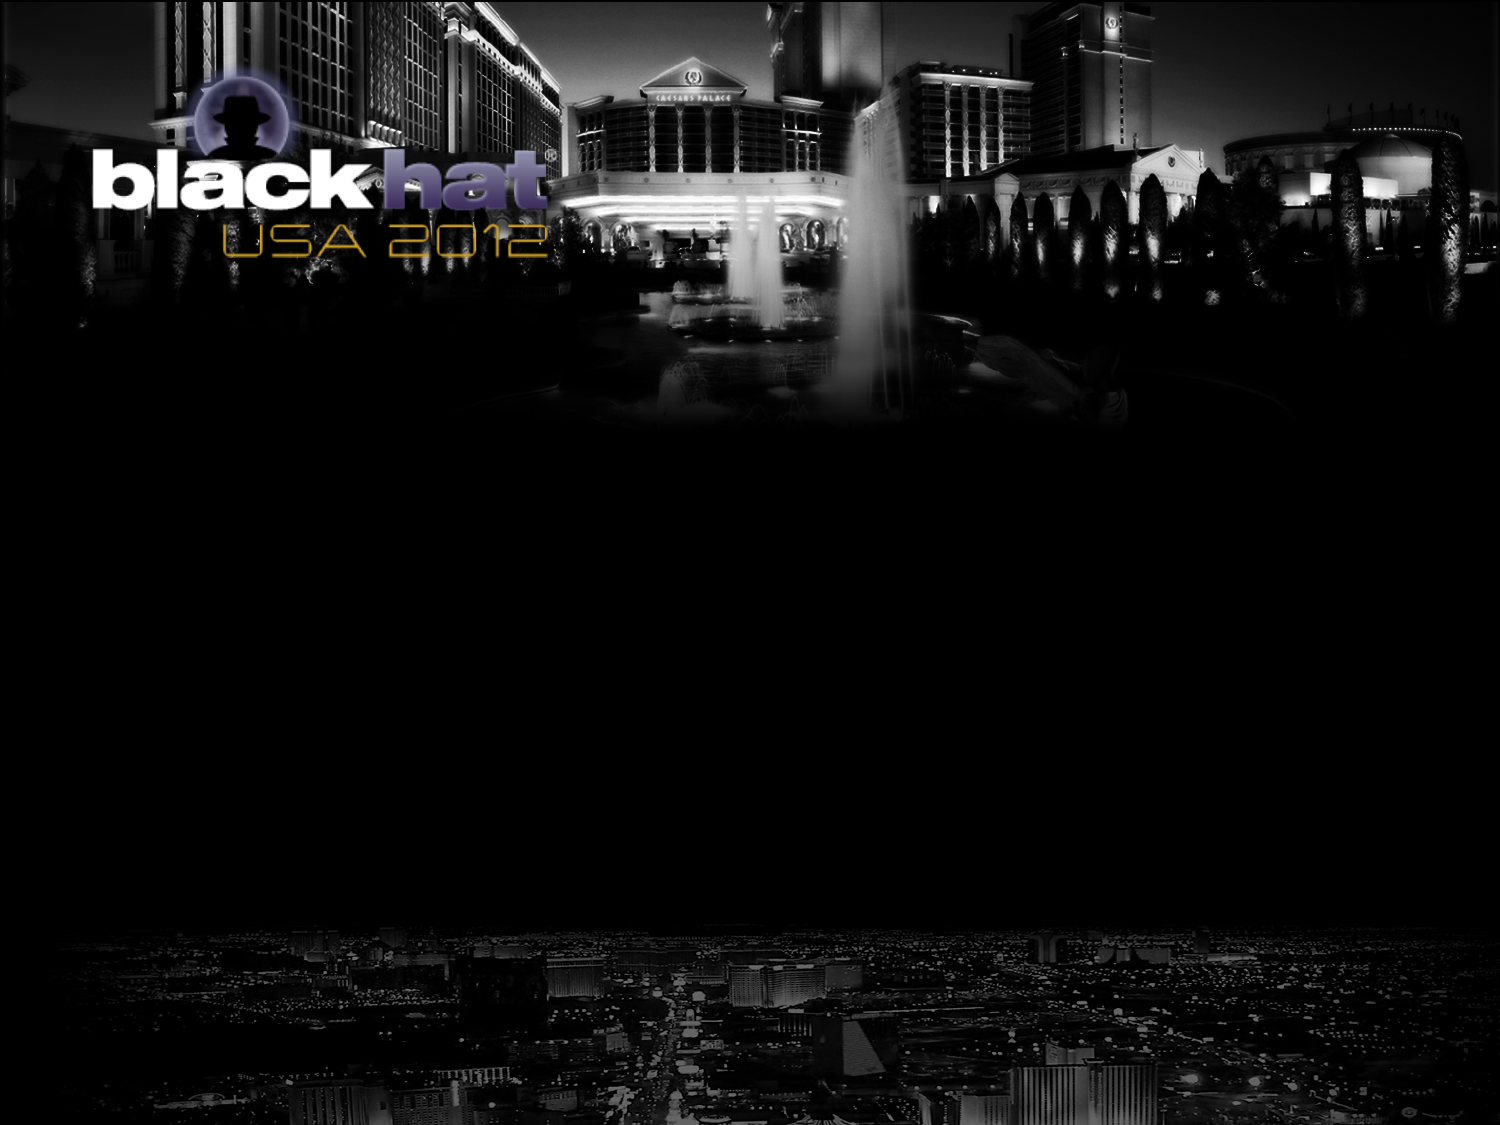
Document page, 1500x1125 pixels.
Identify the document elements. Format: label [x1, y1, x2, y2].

picture [0, 0, 1500, 458]
